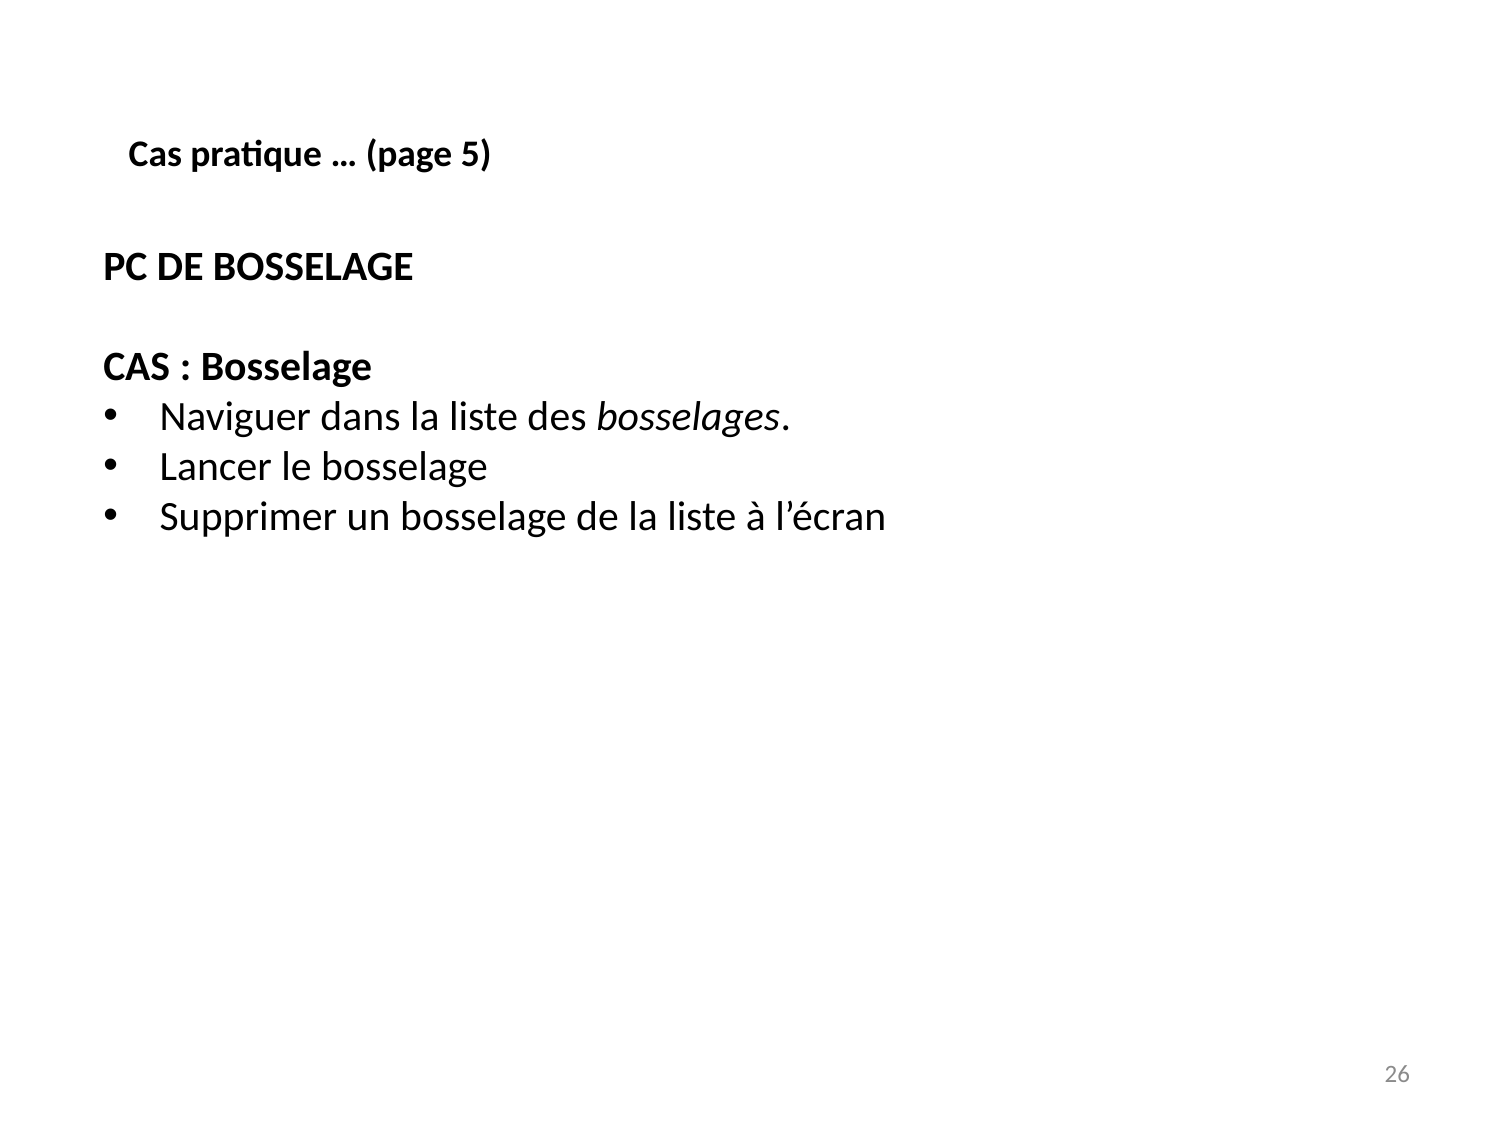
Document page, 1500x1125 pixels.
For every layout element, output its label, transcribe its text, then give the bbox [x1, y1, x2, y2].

slide_number 26 [1074, 1042, 1425, 1103]
text_box Cas pratique … (page 5) [113, 121, 507, 182]
text_box PC DE BOSSELAGE CAS : Bosselage Naviguer dans la liste des bosselages. Lancer le bosselage Supprimer un bosselage de la liste à l’écran [88, 231, 1367, 597]
